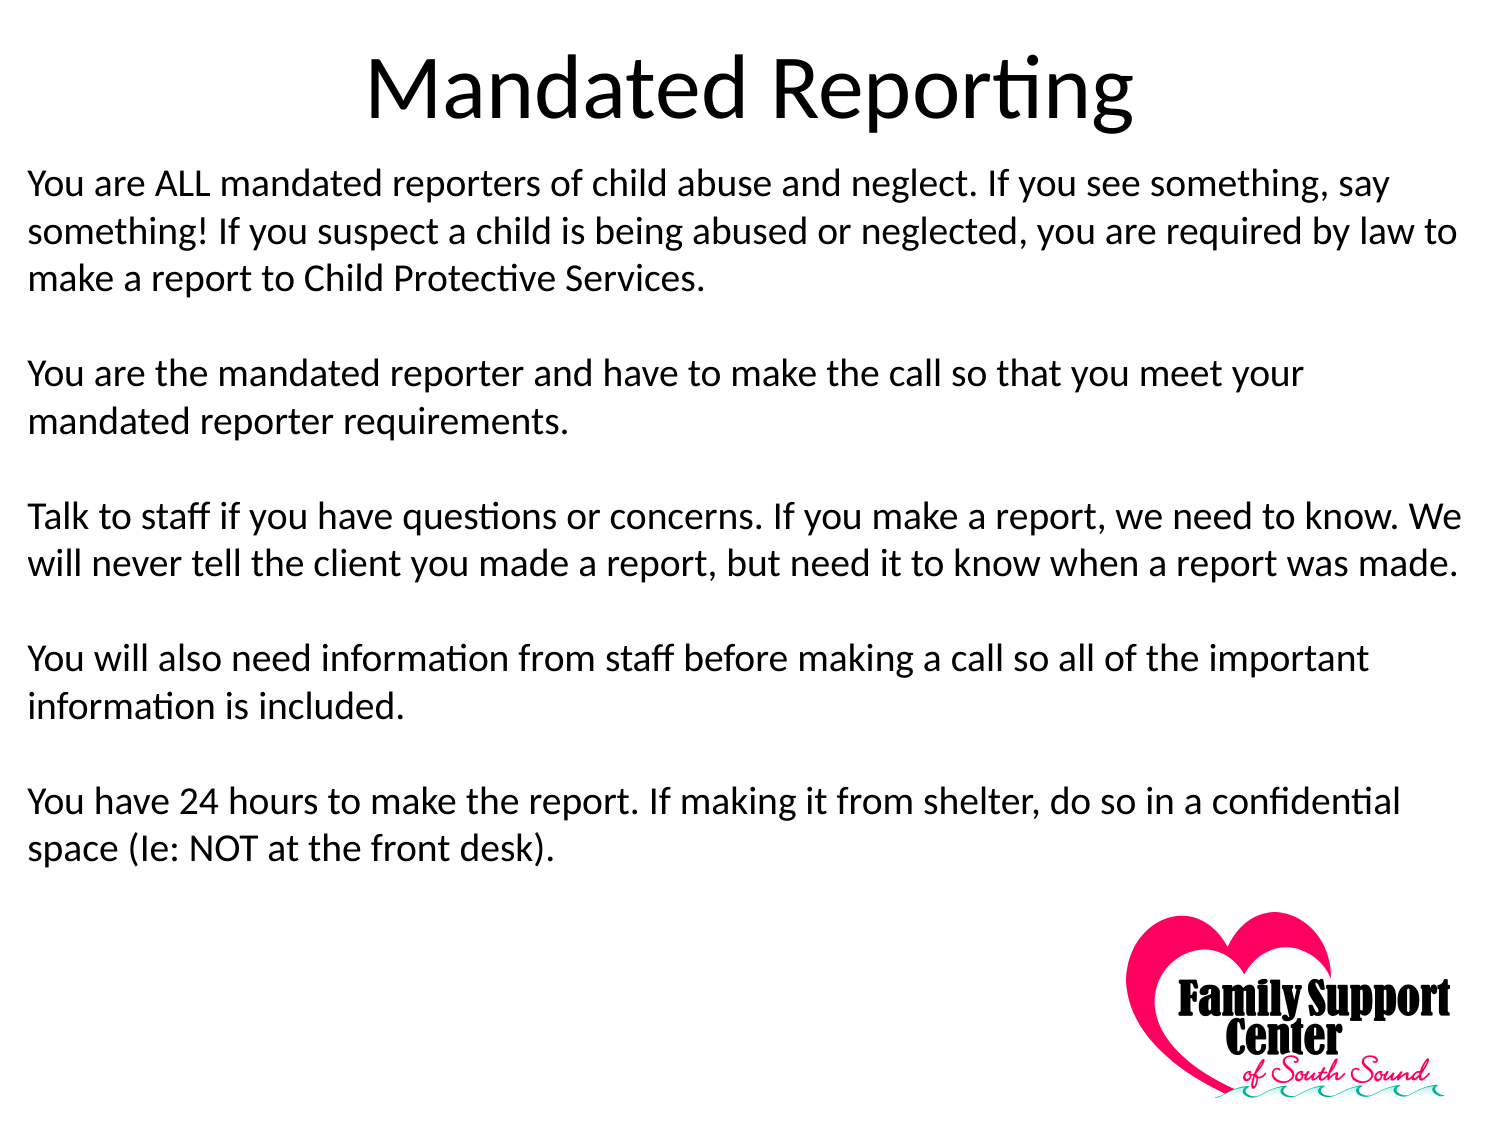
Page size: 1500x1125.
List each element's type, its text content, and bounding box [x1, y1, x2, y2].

picture [1125, 912, 1451, 1098]
title Mandated Reporting [75, 13, 1425, 149]
text_box You are ALL mandated reporters of child abuse and neglect. If you see something, say something! If you suspect a child is being abused or neglected, you are required by law to make a report to Child Protective Services. You are the mandated reporter and have to make the call so that you meet your mandated reporter requirements. Talk to staff if you have questions or concerns. If you make a report, we need to know. We will never tell the client you made a report, but need it to know when a report was made. You will also need information from staff before making a call so all of the important information is included. You have 24 hours to make the report. If making it from shelter, do so in a confidential space (Ie: NOT at the front desk). [12, 149, 1488, 877]
